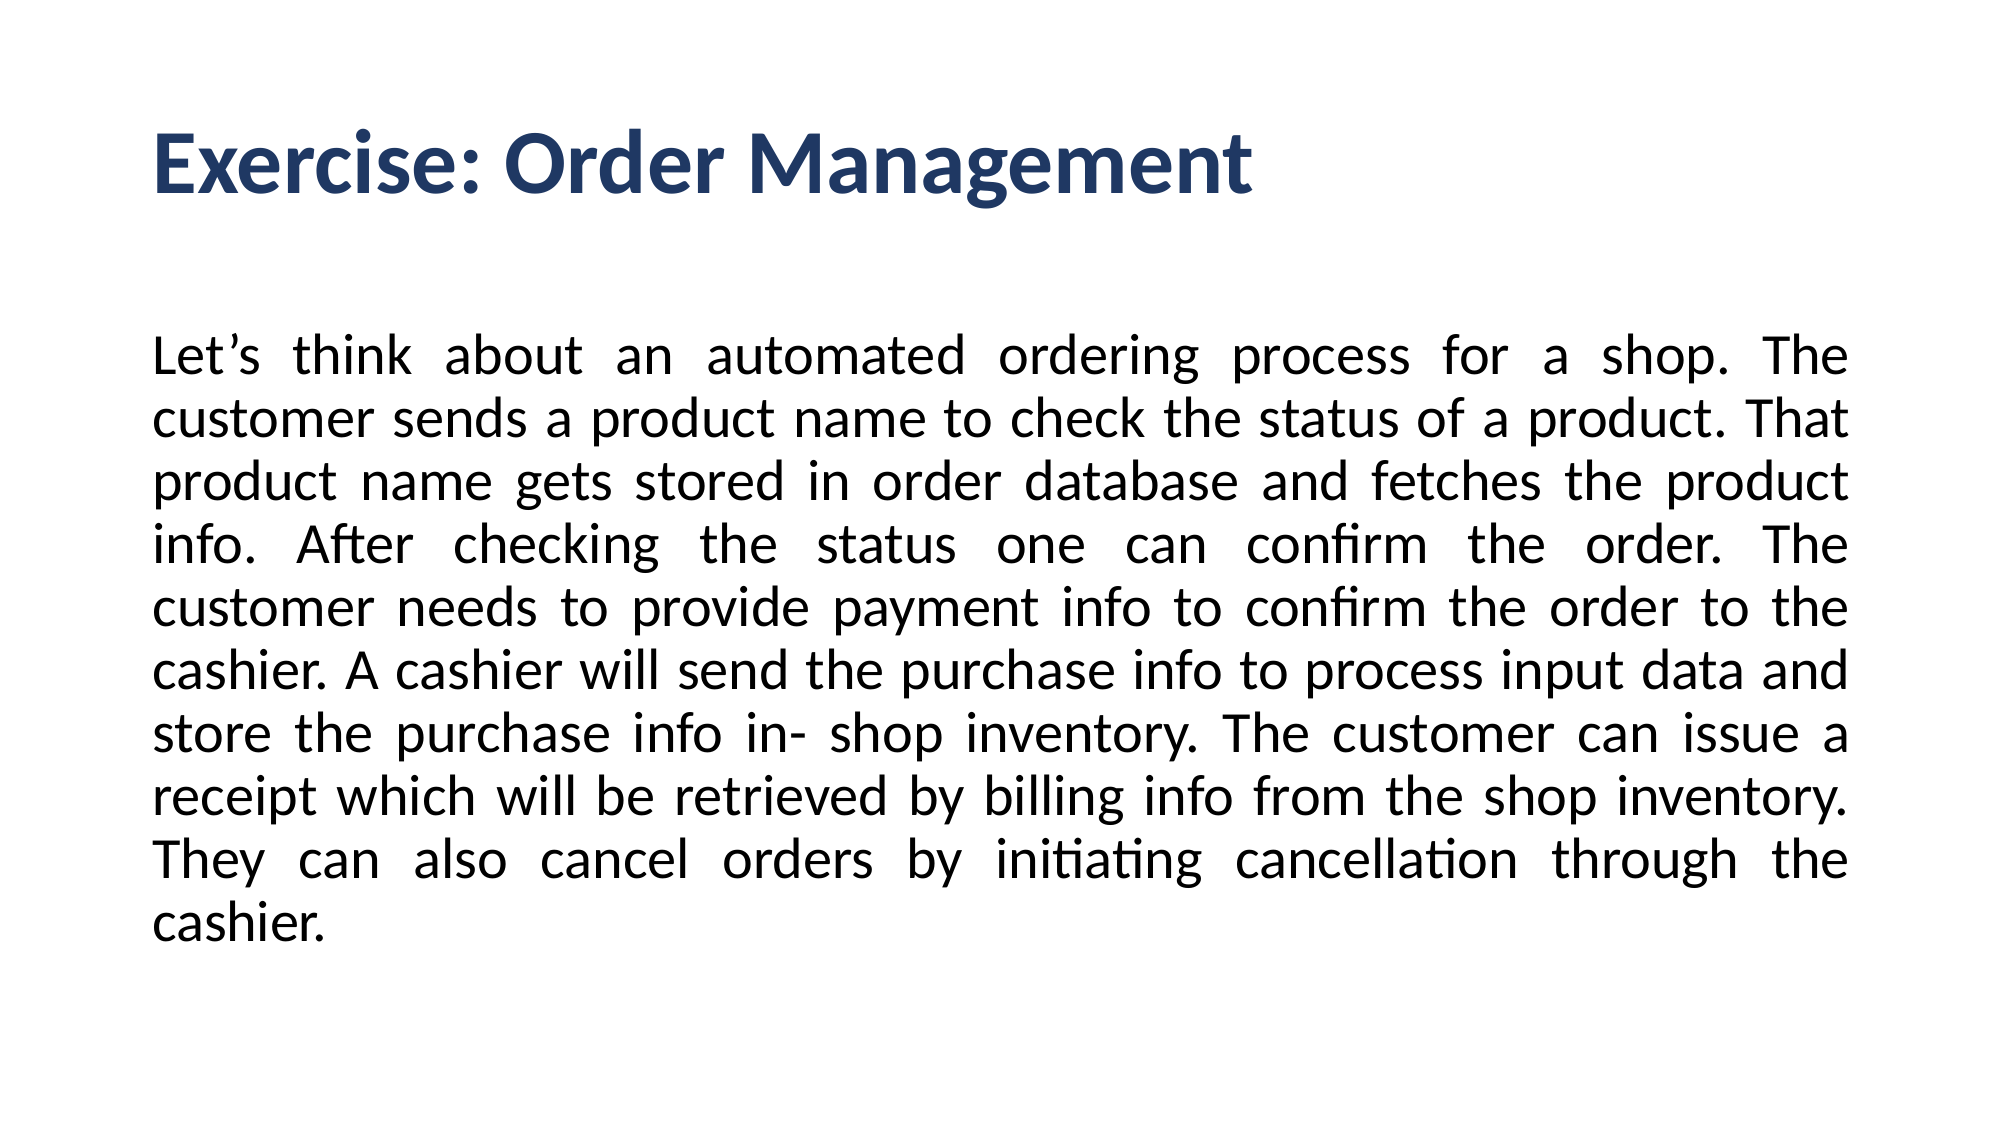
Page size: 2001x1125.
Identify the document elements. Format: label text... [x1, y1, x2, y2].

title Exercise: Order Management [150, 100, 1348, 291]
list Let’s think about an automated ordering process for a shop. The customer sends a product name to check the status of a product. That product name gets stored in order database and fetches the product info. After checking the status one can confirm the order. The customer needs to provide payment info to confirm the order to the cashier. A cashier will send the purchase info to process input data and store the purchase info in- shop inventory. The customer can issue a receipt which will be retrieved by billing info from the shop inventory. They can also cancel orders by initiating cancellation through the cashier. [150, 315, 1850, 962]
